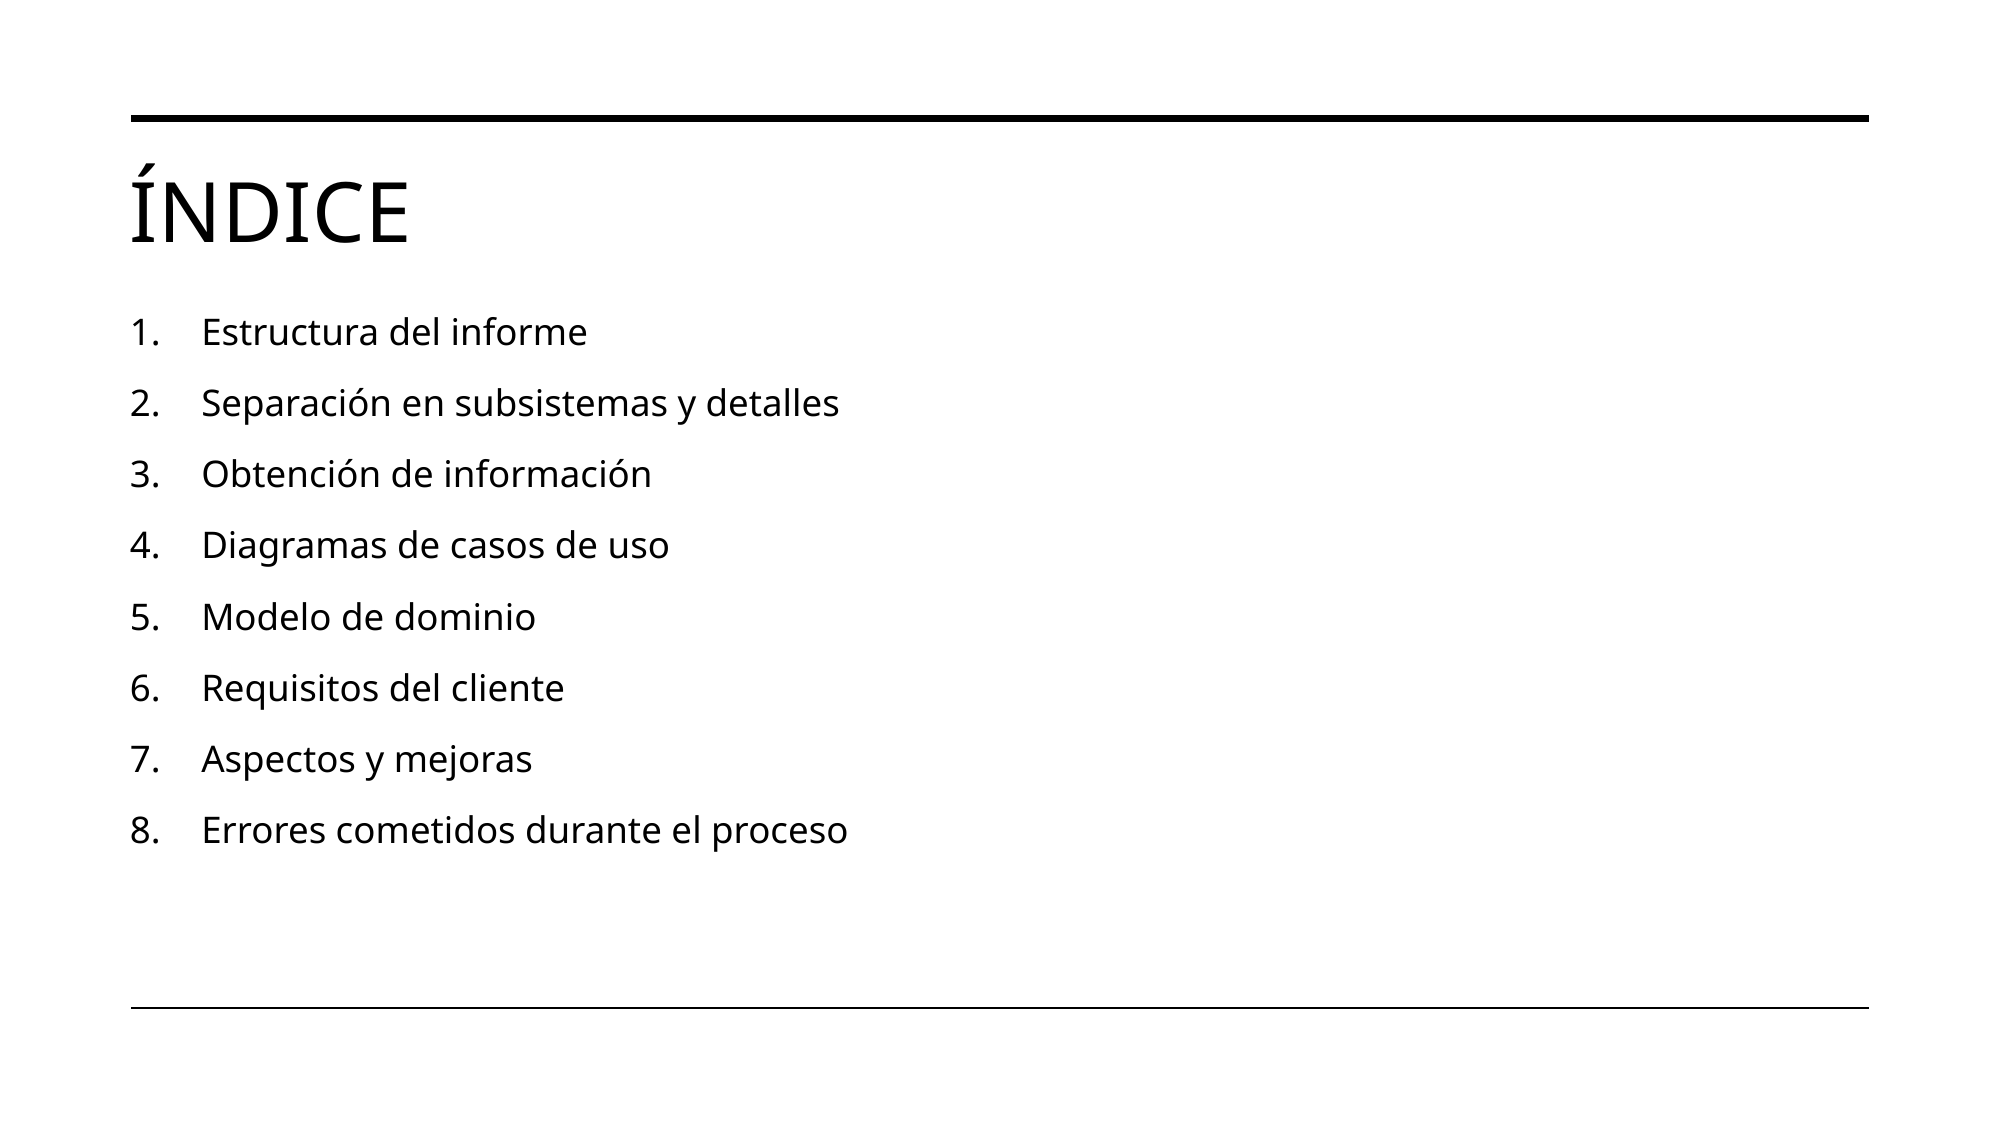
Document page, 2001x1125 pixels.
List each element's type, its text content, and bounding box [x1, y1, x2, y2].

title índice [114, 151, 1869, 377]
list Estructura del informe Separación en subsistemas y detalles Obtención de información Diagramas de casos de uso Modelo de dominio Requisitos del cliente Aspectos y mejoras Errores cometidos durante el proceso [114, 292, 869, 888]
